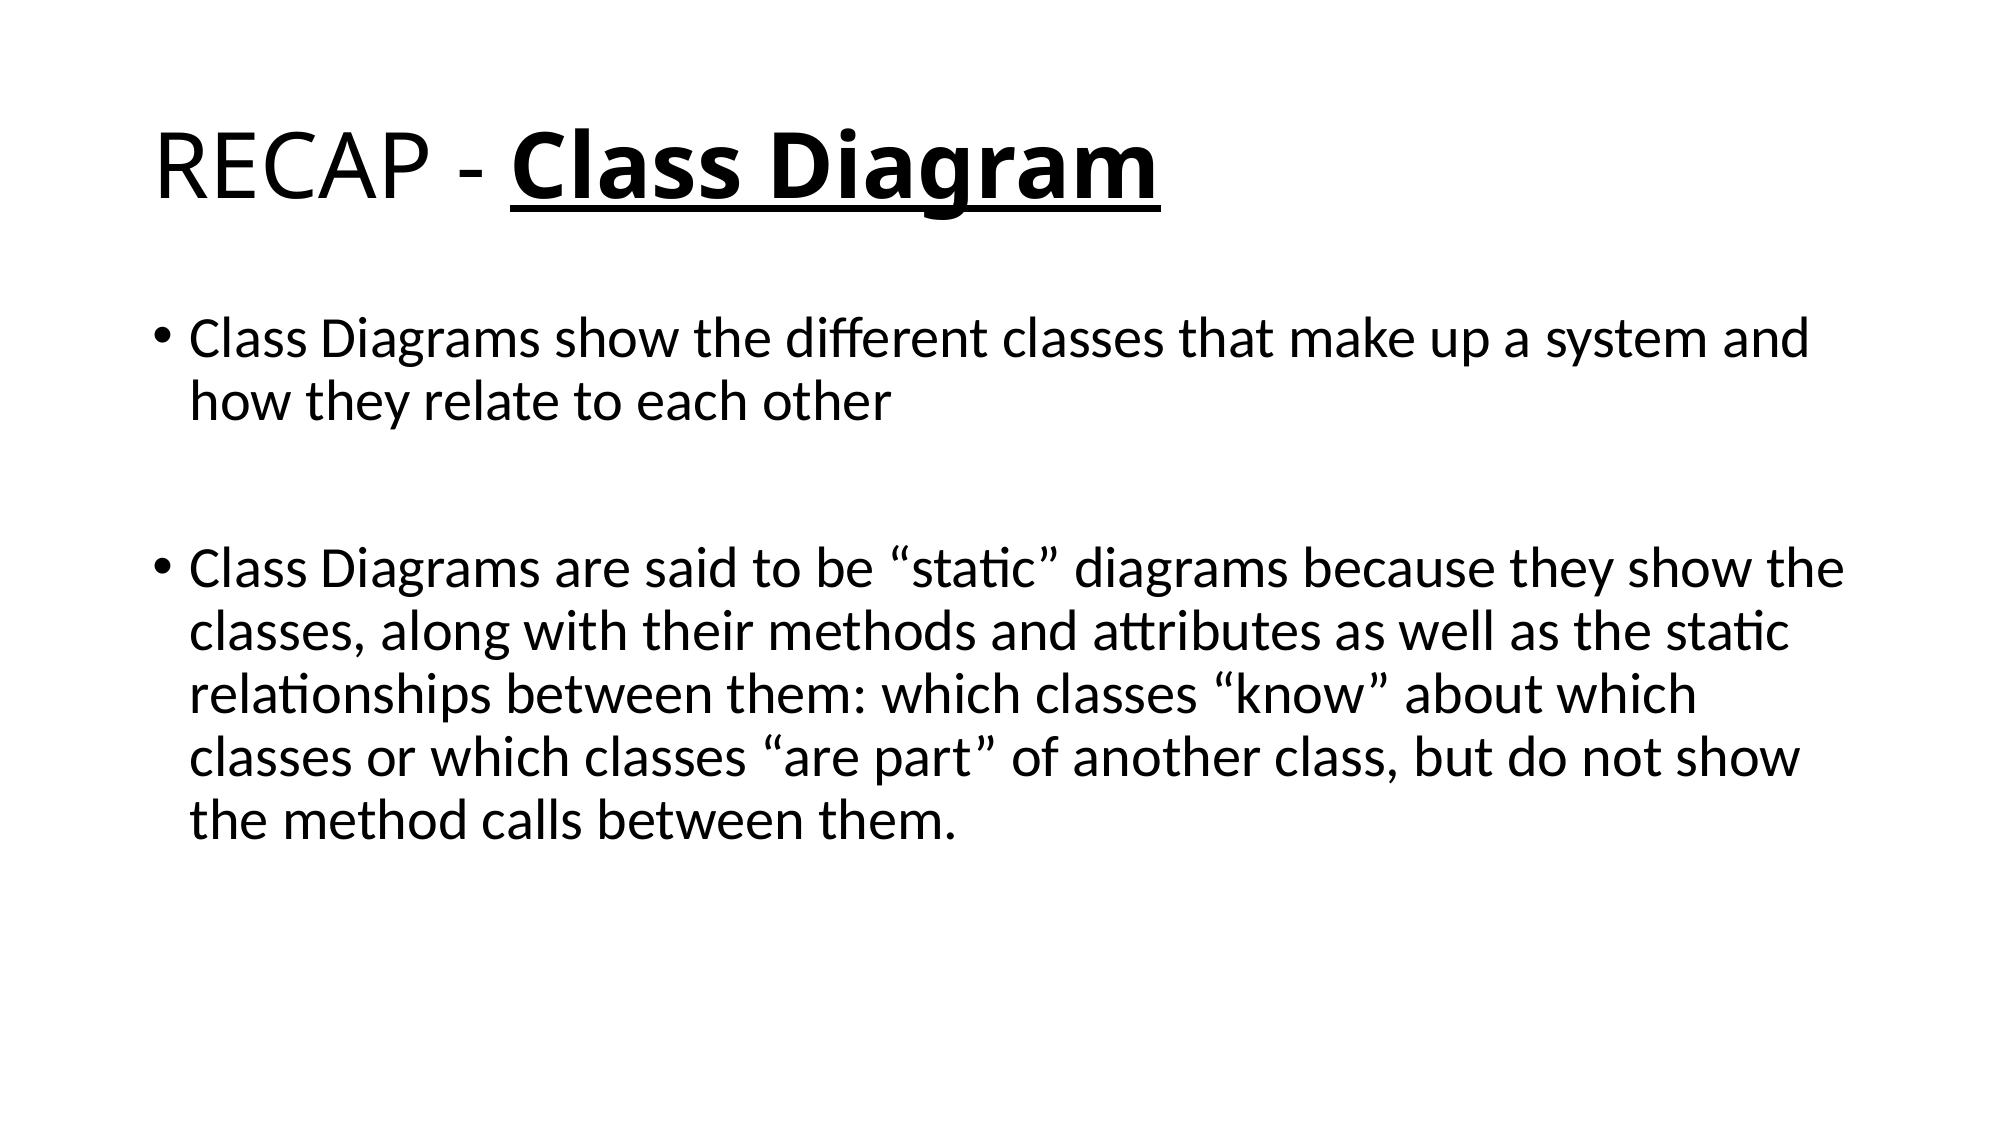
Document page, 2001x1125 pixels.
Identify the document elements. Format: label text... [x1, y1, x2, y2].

list Class Diagrams show the different classes that make up a system and how they relate to each other Class Diagrams are said to be “static” diagrams because they show the classes, along with their methods and attributes as well as the static relationships between them: which classes “know” about which classes or which classes “are part” of another class, but do not show the method calls between them. [137, 299, 1863, 1014]
title RECAP - Class Diagram [137, 59, 1863, 278]
